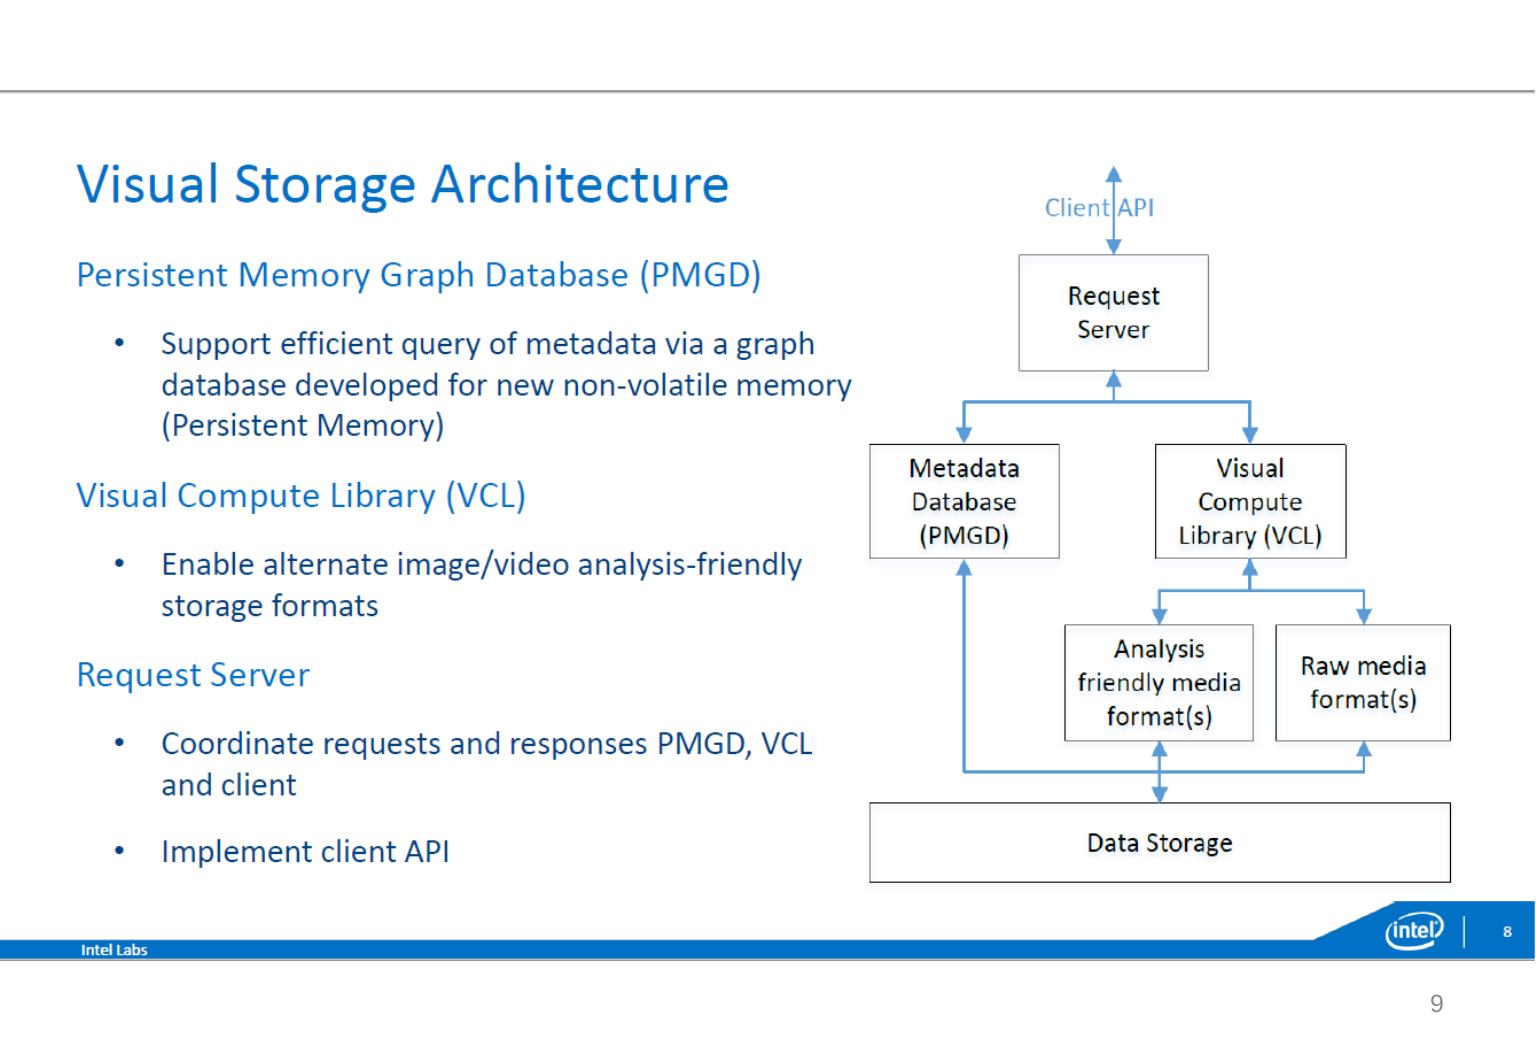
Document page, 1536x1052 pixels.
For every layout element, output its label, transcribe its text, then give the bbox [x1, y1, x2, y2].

slide_number 9 [1100, 974, 1459, 1031]
picture [0, 90, 1536, 961]
